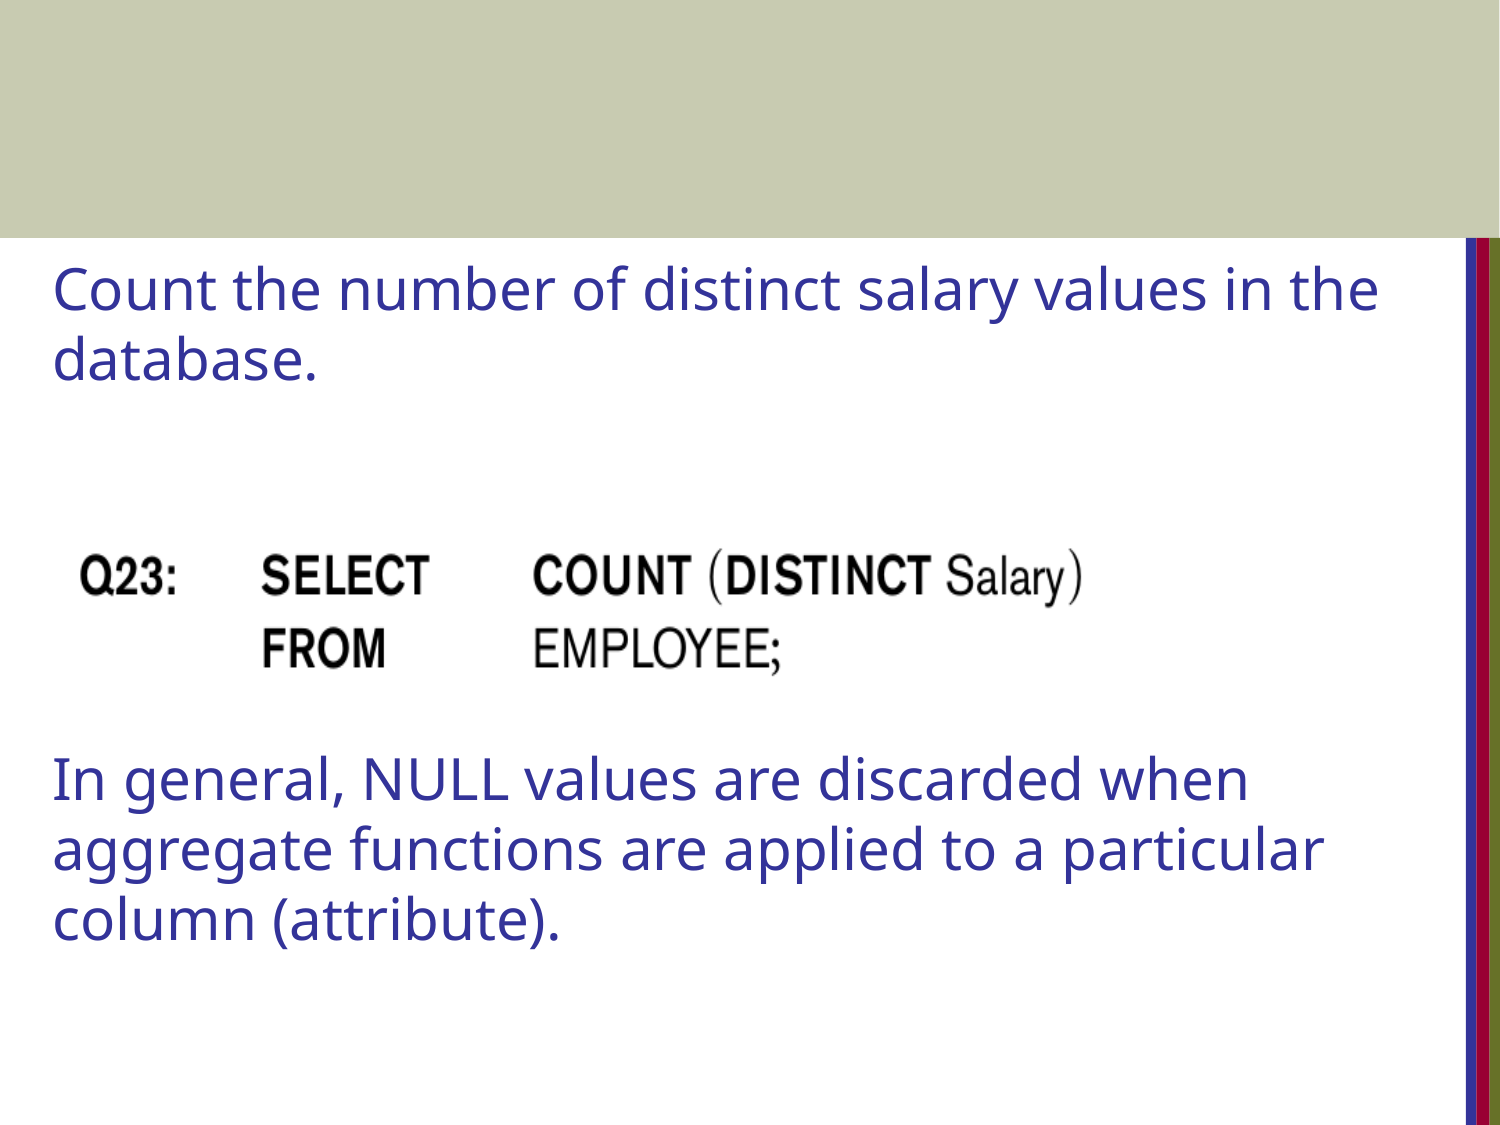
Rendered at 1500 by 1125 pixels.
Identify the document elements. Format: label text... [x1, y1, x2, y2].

list Count the number of distinct salary values in the database. In general, NULL values are discarded when aggregate functions are applied to a particular column (attribute). [52, 252, 1387, 959]
picture [56, 537, 1296, 701]
